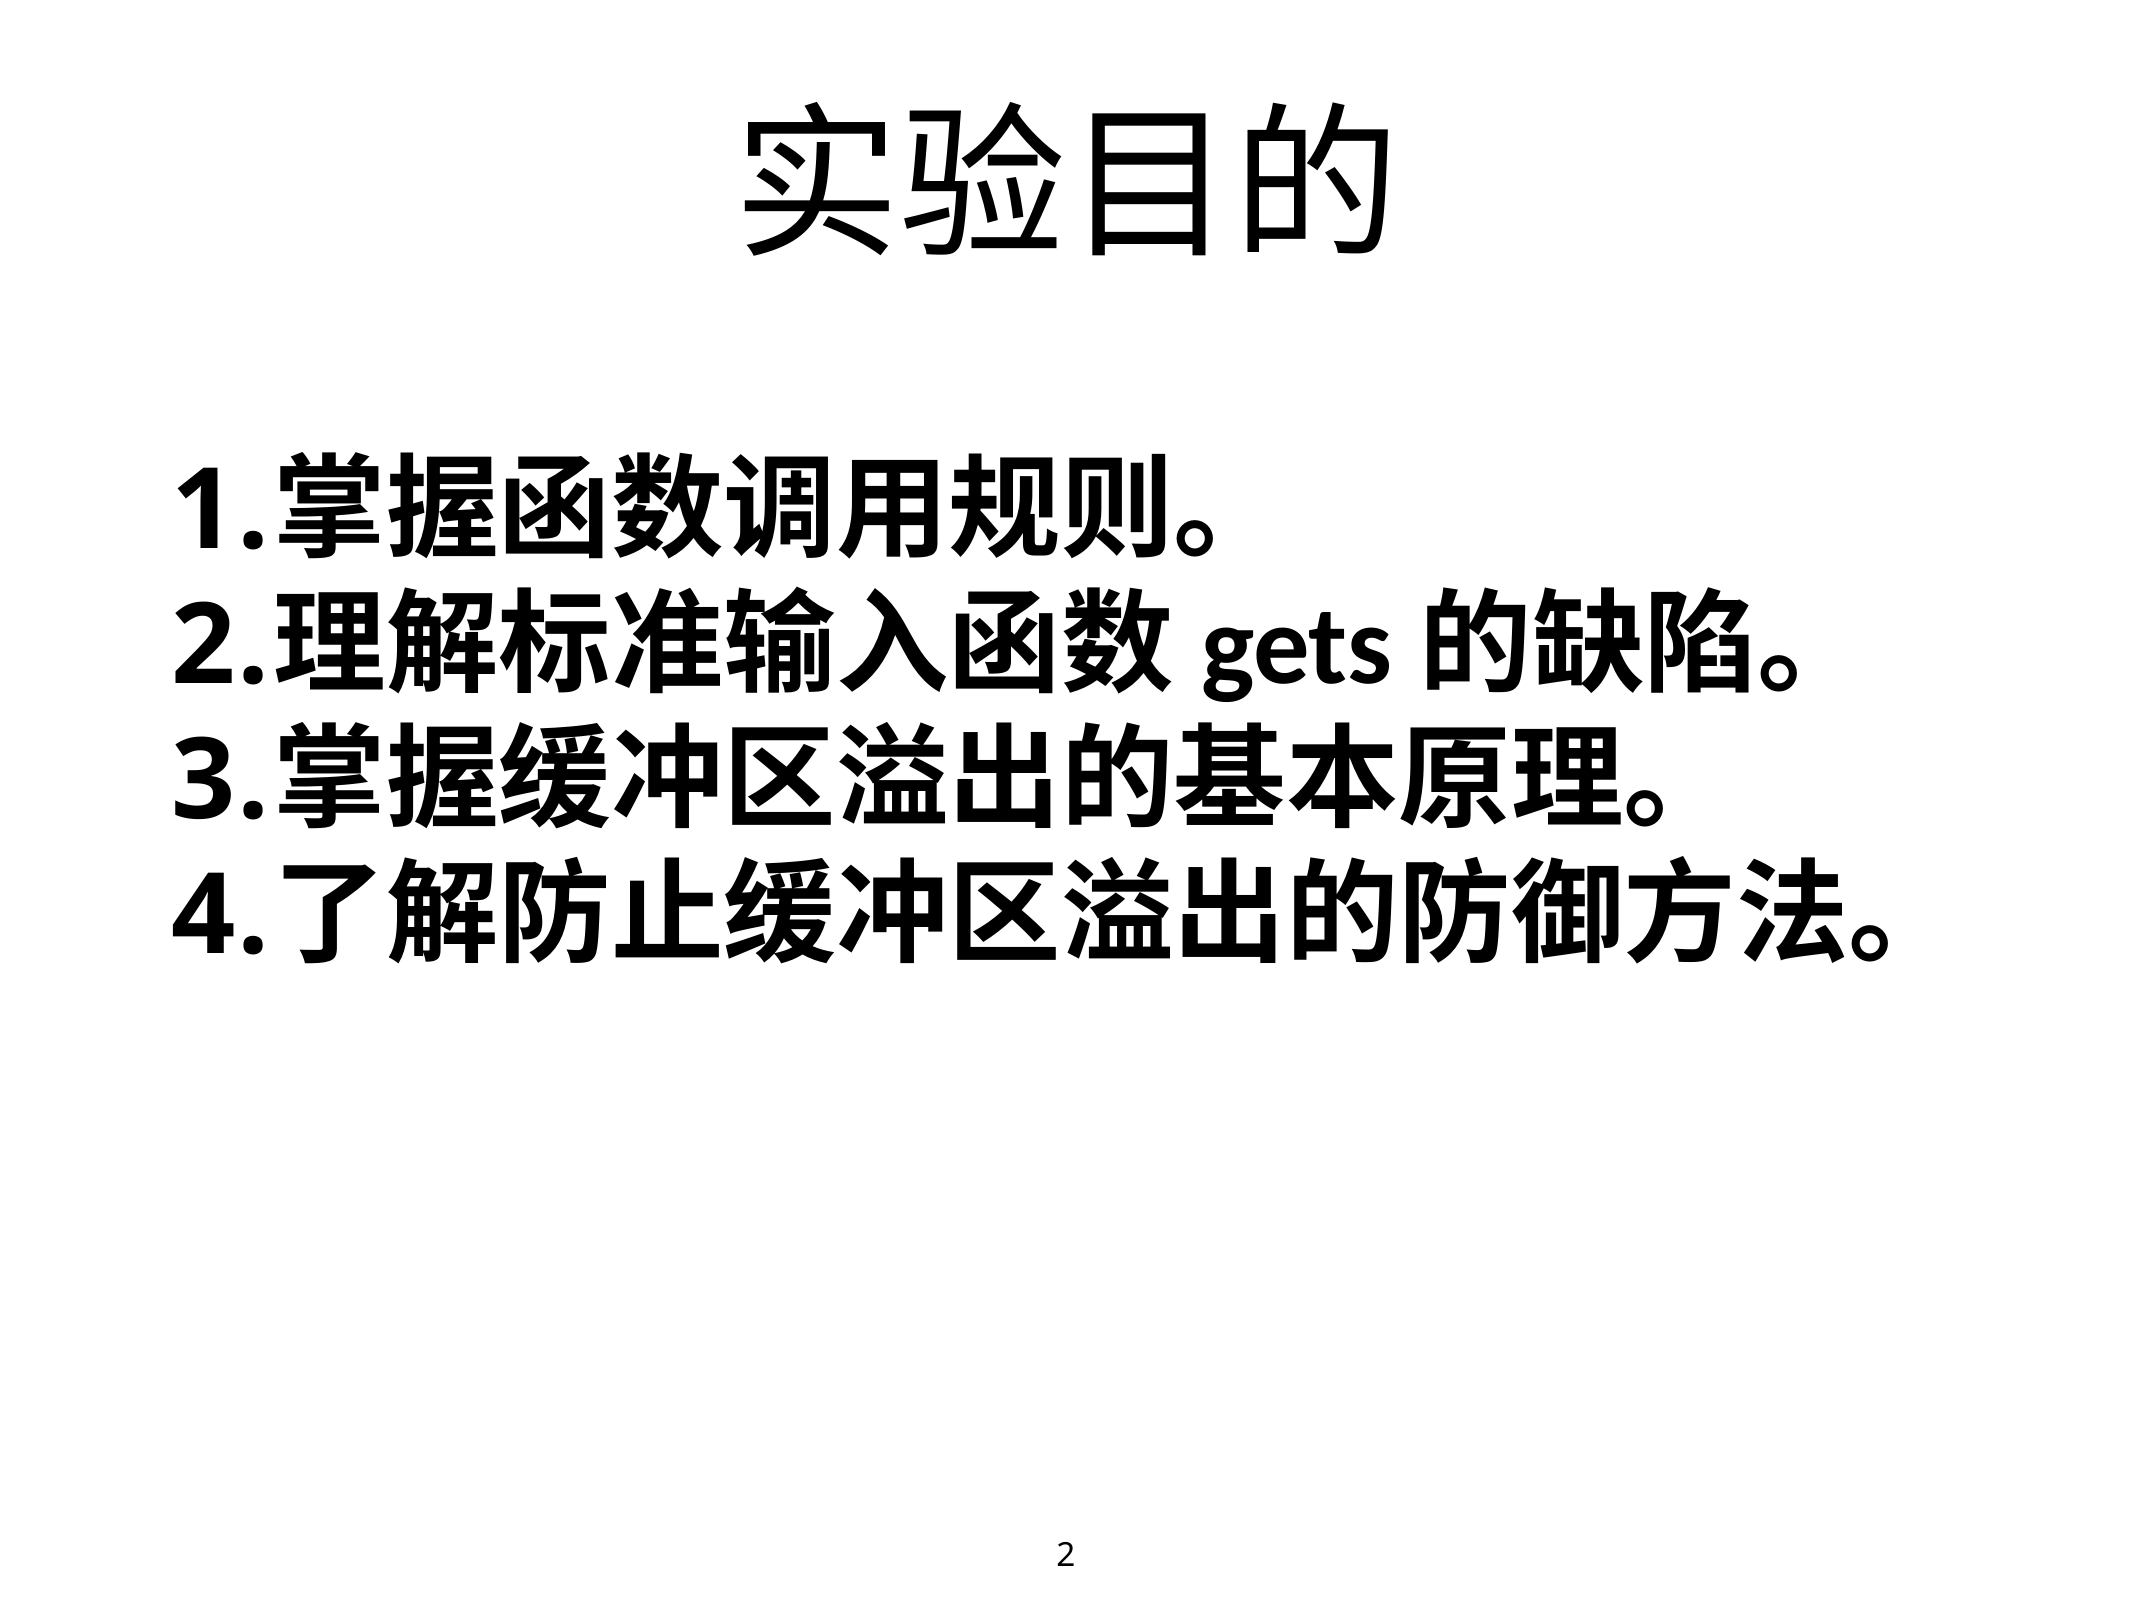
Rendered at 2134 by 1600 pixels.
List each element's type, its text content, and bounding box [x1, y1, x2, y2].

title 实验目的 [155, 0, 1978, 355]
slide_number 2 [1046, 1524, 1086, 1579]
text_box 掌握函数调用规则。 理解标准输入函数gets的缺陷。 掌握缓冲区溢出的基本原理。 了解防止缓冲区溢出的防御方法。 [156, 429, 2134, 984]
